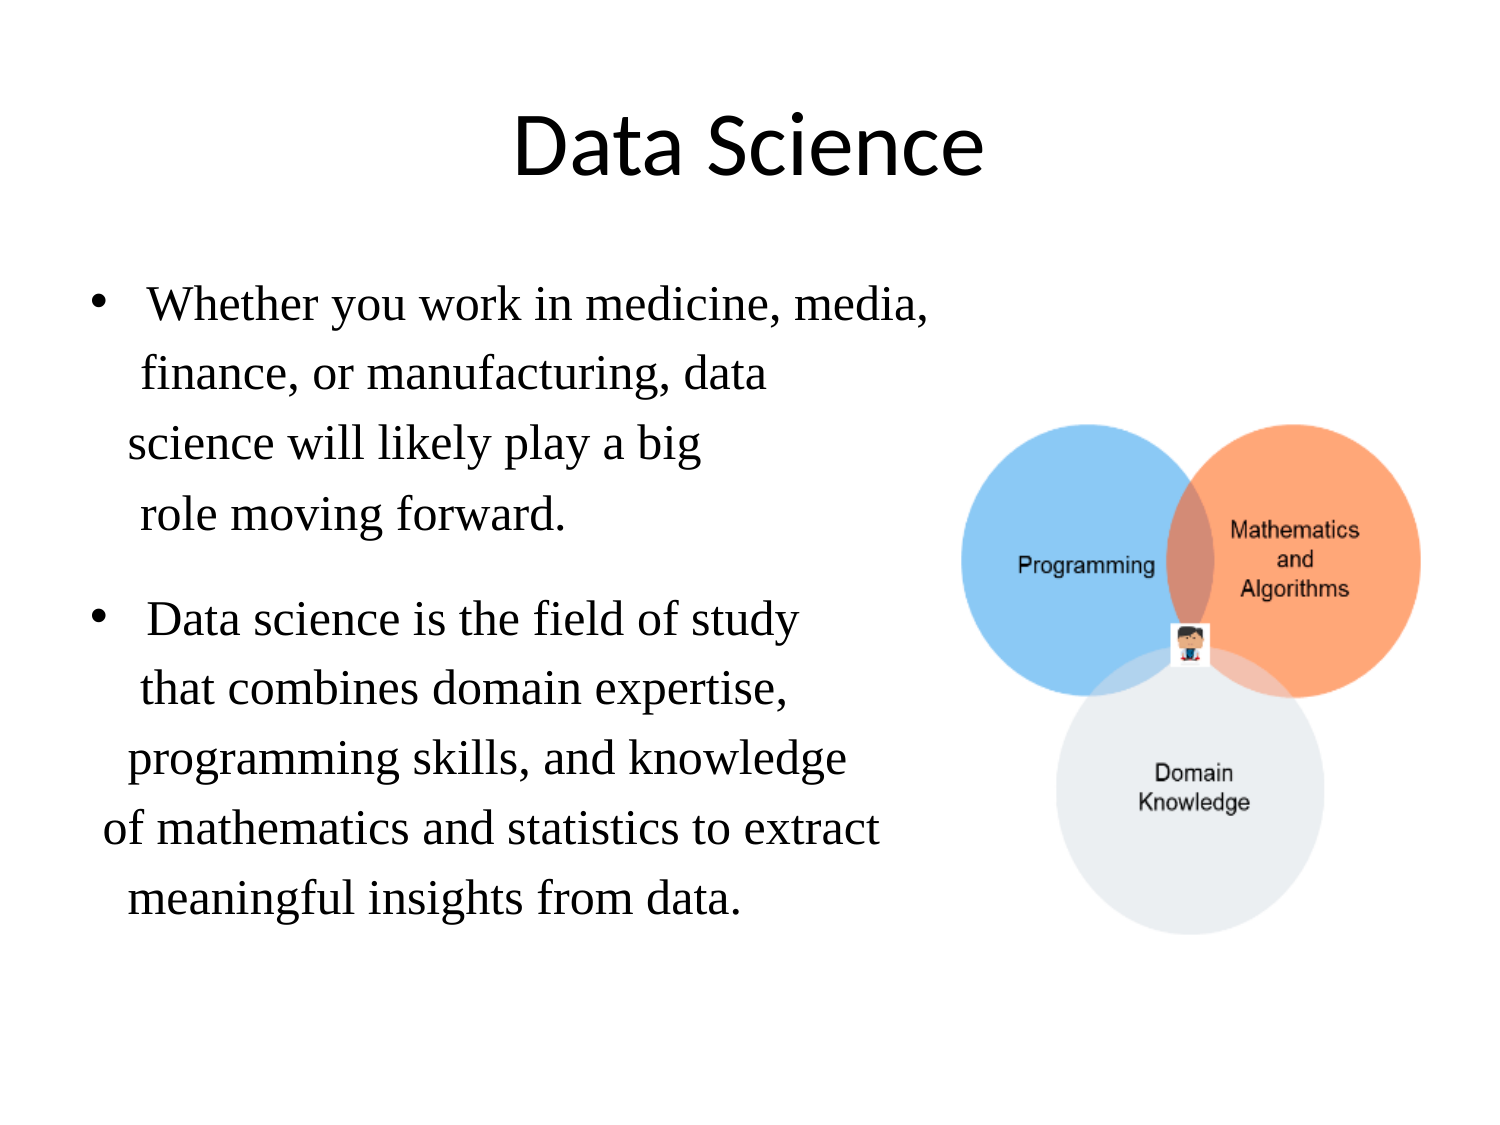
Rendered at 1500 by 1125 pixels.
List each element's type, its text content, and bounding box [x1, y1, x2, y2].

list Whether you work in medicine, media, finance, or manufacturing, data science will likely play a big role moving forward. Data science is the field of study that combines domain expertise, programming skills, and knowledge of mathematics and statistics to extract meaningful insights from data. [75, 262, 1425, 1005]
title Data Science [75, 45, 1425, 233]
picture [899, 337, 1500, 960]
